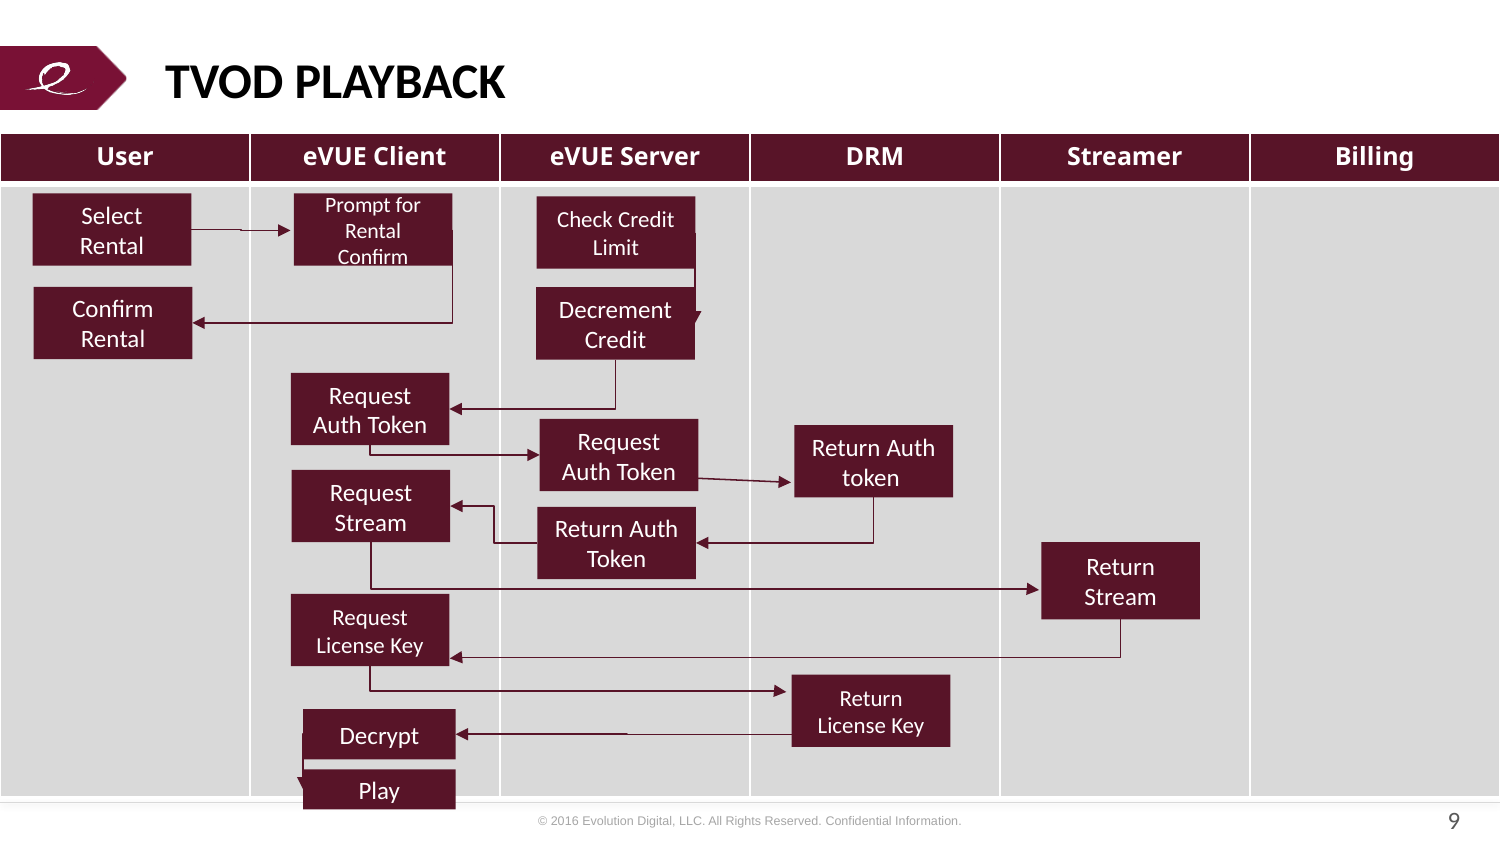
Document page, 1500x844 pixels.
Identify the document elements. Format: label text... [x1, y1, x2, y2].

table_cell [1, 187, 249, 796]
table_cell [1001, 187, 1249, 796]
table_header DRM [751, 134, 999, 181]
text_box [32, 193, 1201, 810]
title TVOD Playback [150, 34, 1225, 122]
table_header eVUE Client [251, 134, 499, 181]
table_header User [1, 134, 249, 181]
table_header Streamer [1001, 134, 1249, 181]
table_header eVUE Server [501, 134, 749, 181]
table_cell [751, 187, 999, 191]
table_header Billing [1251, 134, 1499, 181]
table_cell [251, 187, 499, 191]
table_cell [1251, 187, 1499, 796]
table_cell [501, 187, 749, 191]
